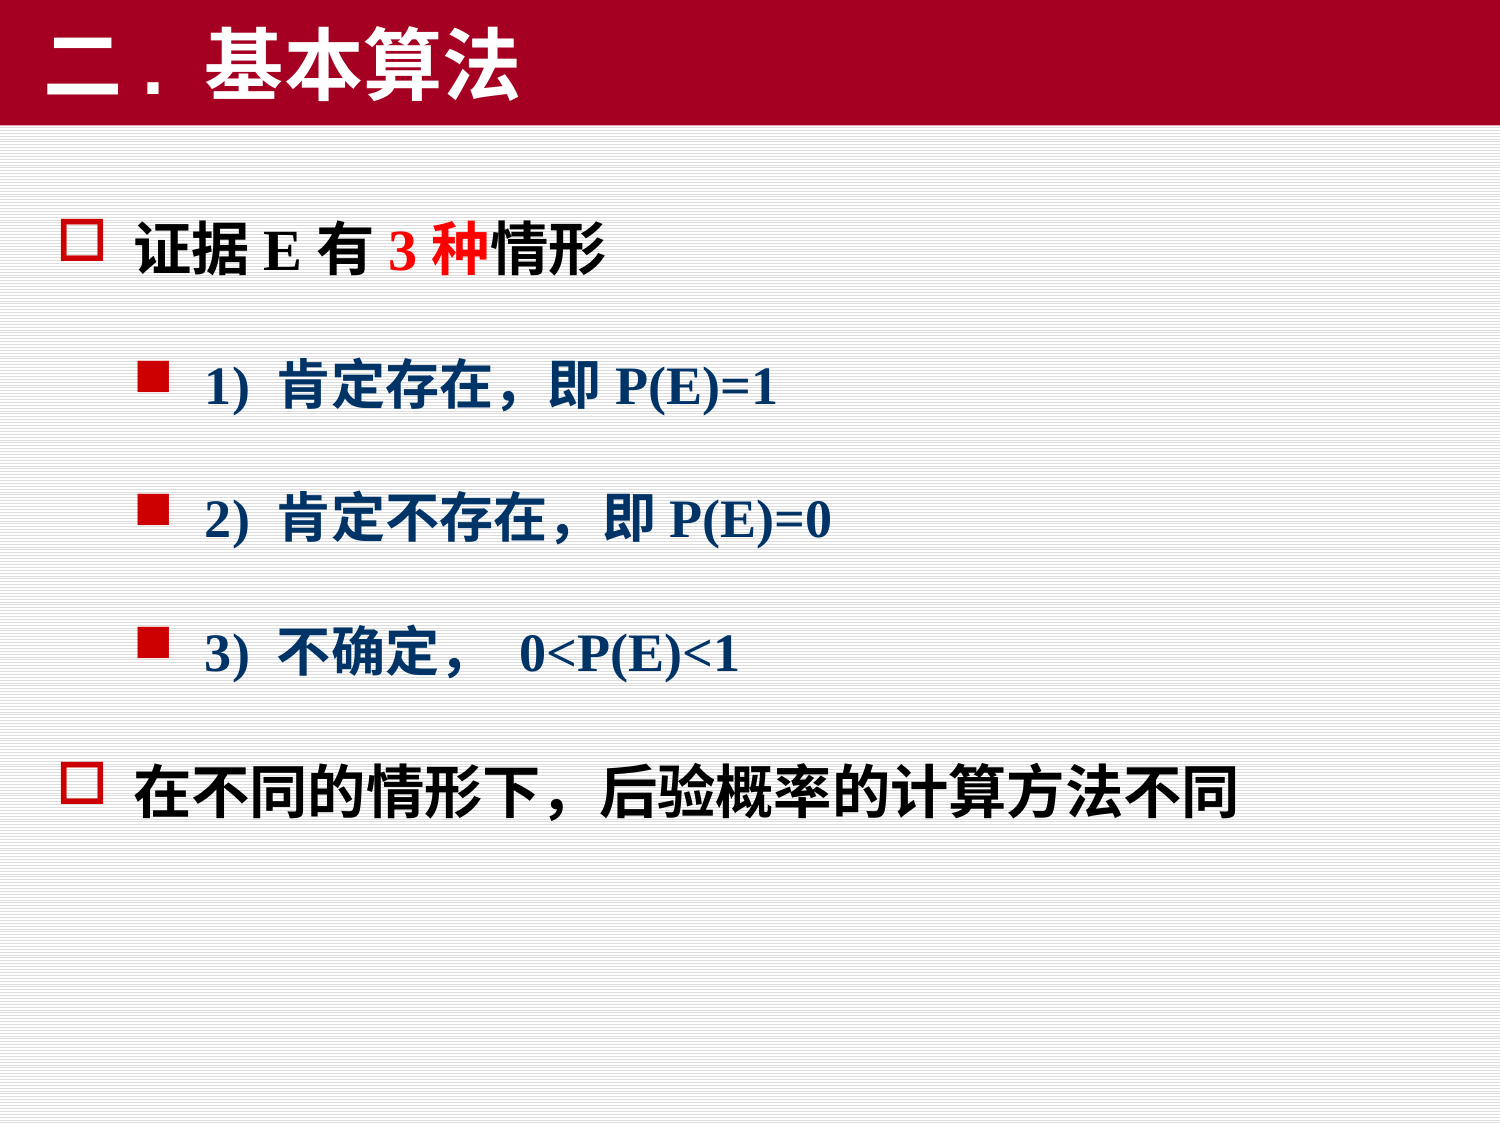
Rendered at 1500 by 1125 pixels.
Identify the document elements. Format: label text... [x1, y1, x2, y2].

title 二. 基本算法 [0, 0, 1500, 126]
list 证据E有3种情形 1) 肯定存在，即P(E)=1 2) 肯定不存在，即P(E)=0 3) 不确定， 0<P(E)<1 在不同的情形下，后验概率的计算方法不同 [41, 148, 1459, 1035]
